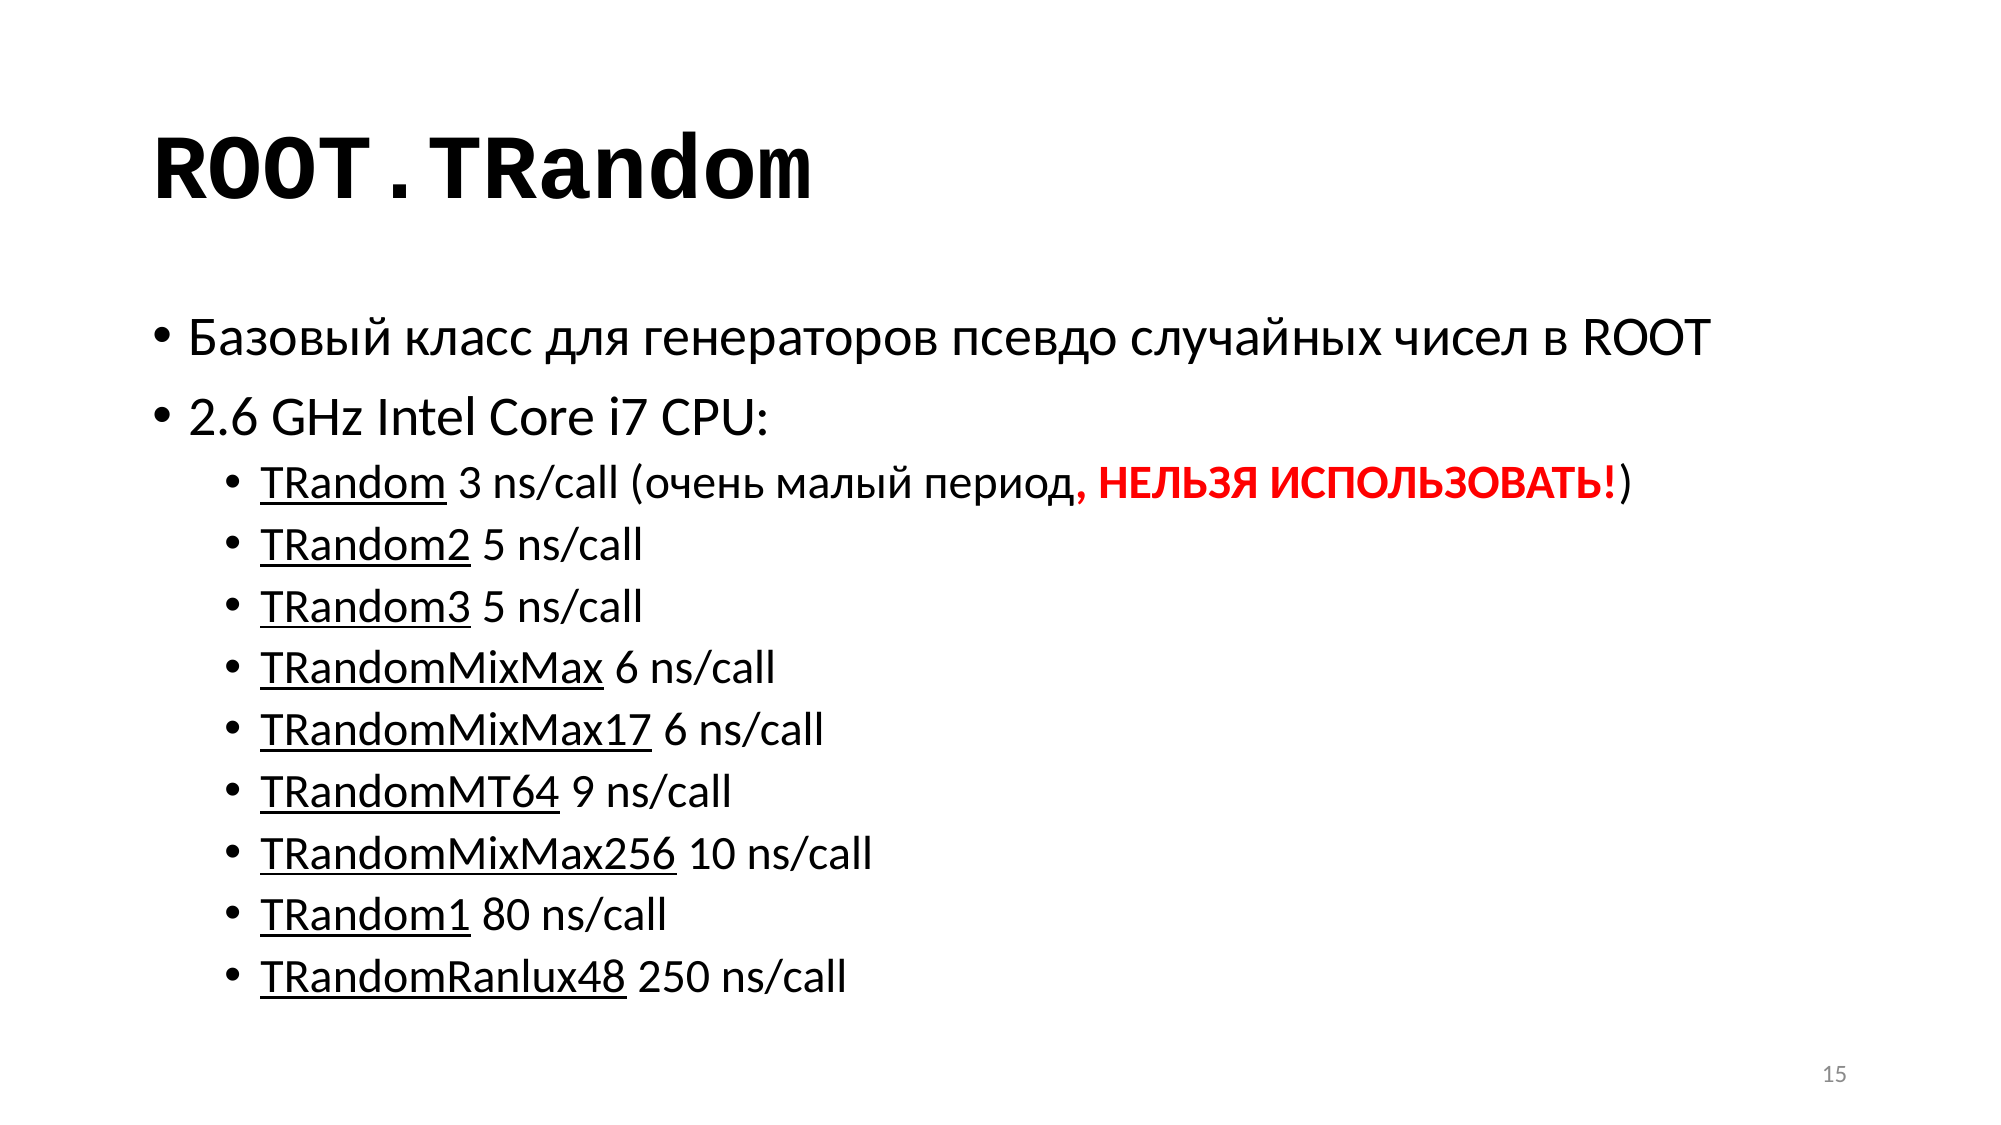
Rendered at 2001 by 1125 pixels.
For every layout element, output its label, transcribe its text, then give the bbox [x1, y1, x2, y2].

title ROOT.TRandom [137, 59, 1863, 278]
slide_number 15 [1412, 1042, 1863, 1103]
list Базовый класс для генераторов псевдо случайных чисел в ROOT 2.6 GHz Intel Core i7 CPU: TRandom 3 ns/call (очень малый период, НЕЛЬЗЯ ИСПОЛЬЗОВАТЬ!) TRandom2 5 ns/call TRandom3 5 ns/call TRandomMixMax 6 ns/call TRandomMixMax17 6 ns/call TRandomMT64 9 ns/call TRandomMixMax256 10 ns/call TRandom1 80 ns/call TRandomRanlux48 250 ns/call [137, 299, 1863, 1014]
